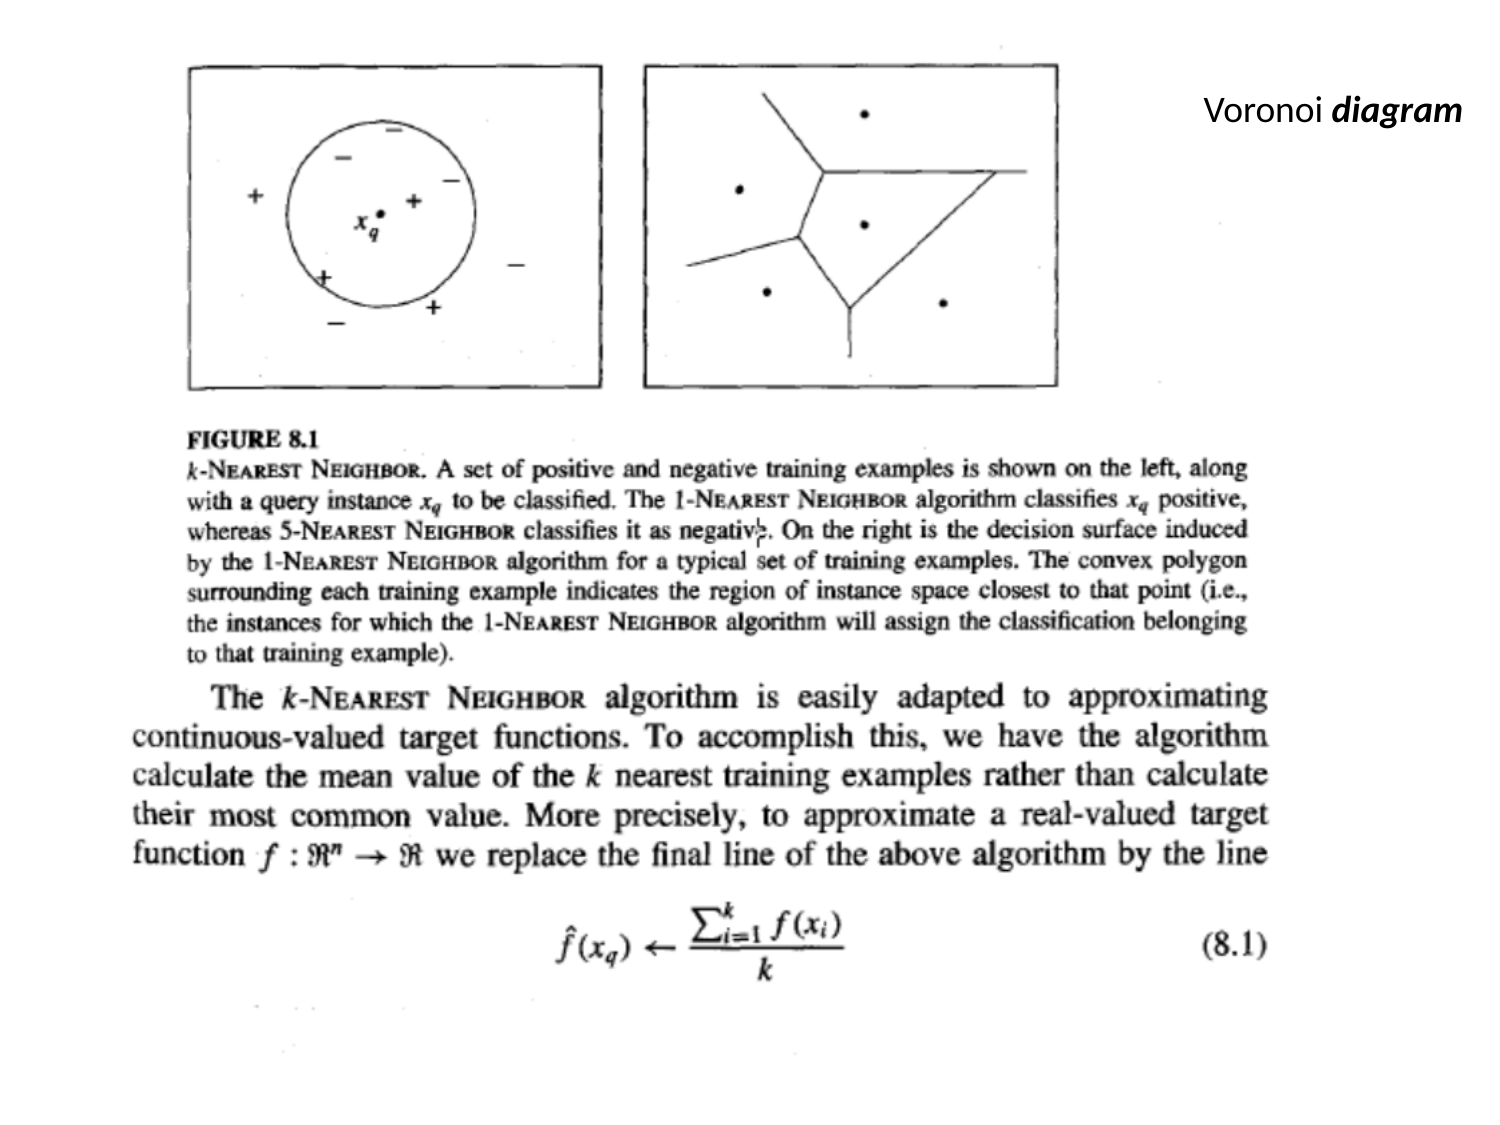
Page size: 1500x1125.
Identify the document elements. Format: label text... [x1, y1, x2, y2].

picture [121, 30, 1288, 1062]
text_box Voronoi diagram [1278, 78, 1479, 138]
